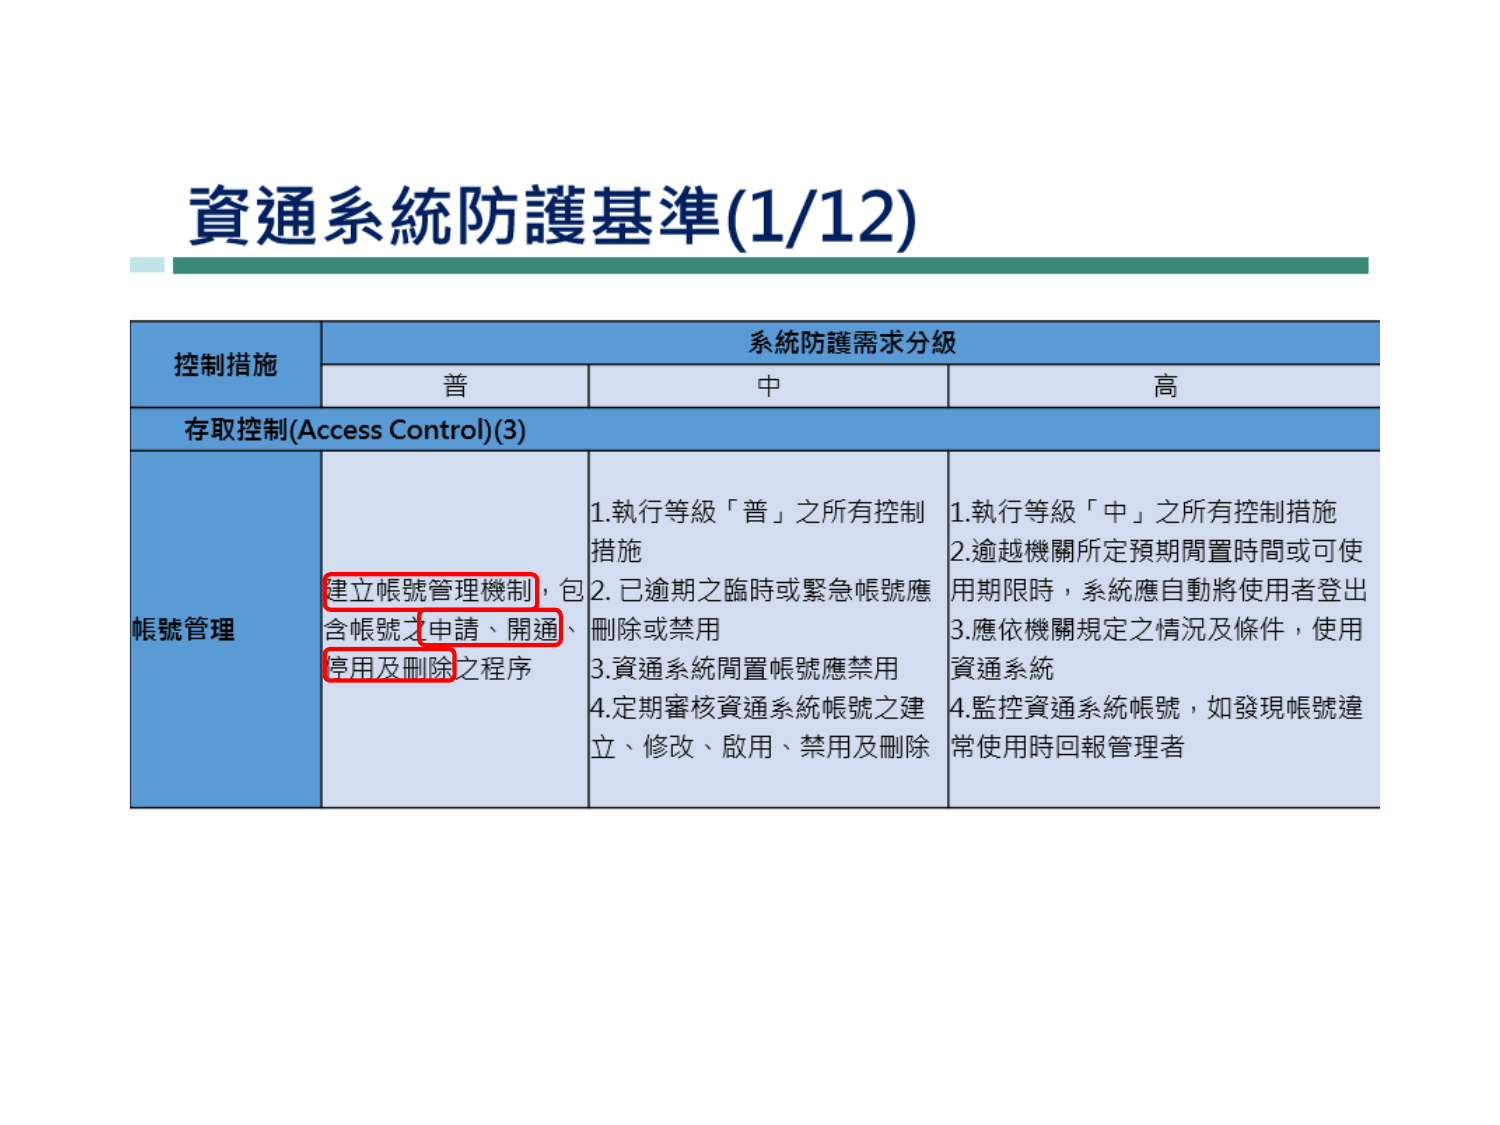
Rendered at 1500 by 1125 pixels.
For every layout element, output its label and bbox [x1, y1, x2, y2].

list [129, 136, 1381, 811]
